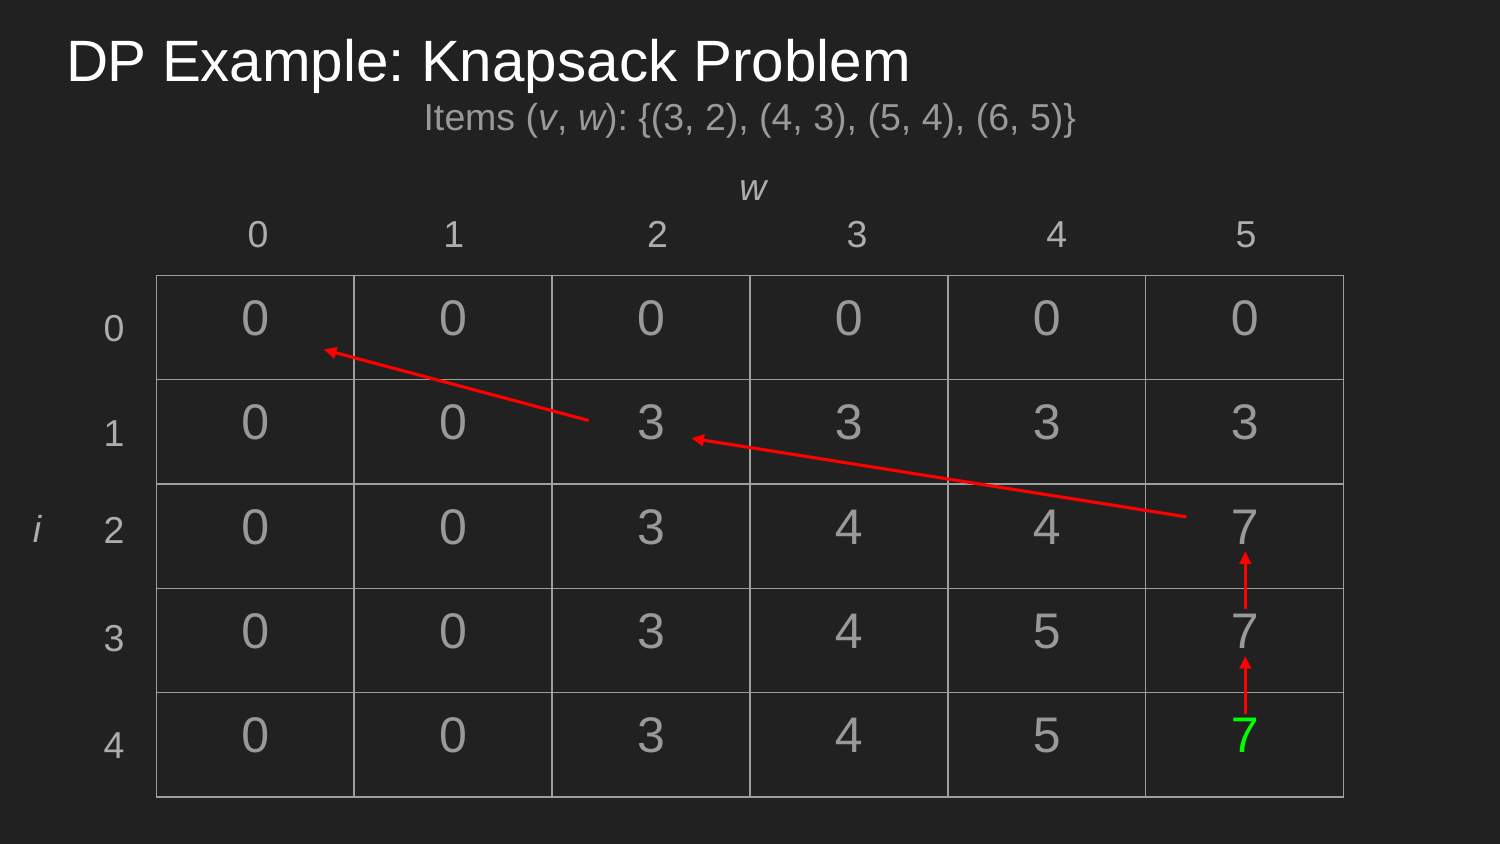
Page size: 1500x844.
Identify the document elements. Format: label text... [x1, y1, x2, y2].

table_cell 0 [157, 693, 353, 796]
table_cell 4 [949, 524, 1145, 588]
table_cell 7 [1146, 589, 1343, 692]
text_box 5 [1220, 194, 1272, 276]
text_box 3 [831, 194, 883, 276]
table_header 0 [949, 276, 1145, 379]
table_cell 0 [157, 485, 353, 588]
table_header 0 [751, 276, 947, 379]
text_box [323, 349, 589, 421]
text_box i [17, 489, 69, 570]
table_header 0 [553, 276, 749, 379]
table_cell 4 [751, 693, 947, 796]
table_cell 0 [355, 485, 551, 588]
table_header 0 [157, 276, 353, 379]
text_box w [724, 148, 776, 229]
text_box 3 [88, 598, 140, 679]
table_cell 5 [949, 589, 1145, 692]
table_cell 3 [1146, 380, 1343, 483]
table_cell 3 [751, 380, 947, 436]
text_box 2 [88, 491, 140, 572]
table_cell 0 [355, 589, 551, 692]
table_cell 5 [949, 693, 1145, 796]
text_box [691, 437, 1187, 518]
table_header 0 [355, 276, 551, 347]
table_cell 0 [157, 380, 353, 483]
table_cell 4 [751, 524, 947, 588]
table_cell 7 [1146, 485, 1343, 588]
text_box 0 [88, 289, 140, 370]
table_cell 3 [949, 380, 1145, 436]
text_box 1 [428, 194, 480, 276]
table_cell 0 [355, 429, 551, 483]
table_cell 3 [553, 589, 749, 692]
table_cell 4 [751, 589, 947, 692]
table_cell 7 [1146, 693, 1343, 796]
table_header 0 [1146, 276, 1343, 379]
text_box 1 [88, 393, 140, 474]
table_cell 3 [553, 693, 749, 796]
text_box Items (v, w): {(3, 2), (4, 3), (5, 4), (6, 5)} [379, 78, 1121, 186]
table_cell 0 [355, 693, 551, 796]
text_box 4 [88, 705, 140, 786]
table_cell 3 [553, 485, 749, 588]
text_box 4 [1031, 194, 1083, 276]
text_box 0 [232, 194, 284, 276]
table_cell 3 [553, 380, 749, 483]
text_box 2 [632, 194, 684, 276]
table_cell 0 [157, 589, 353, 692]
title DP Example: Knapsack Problem [51, 7, 1449, 102]
